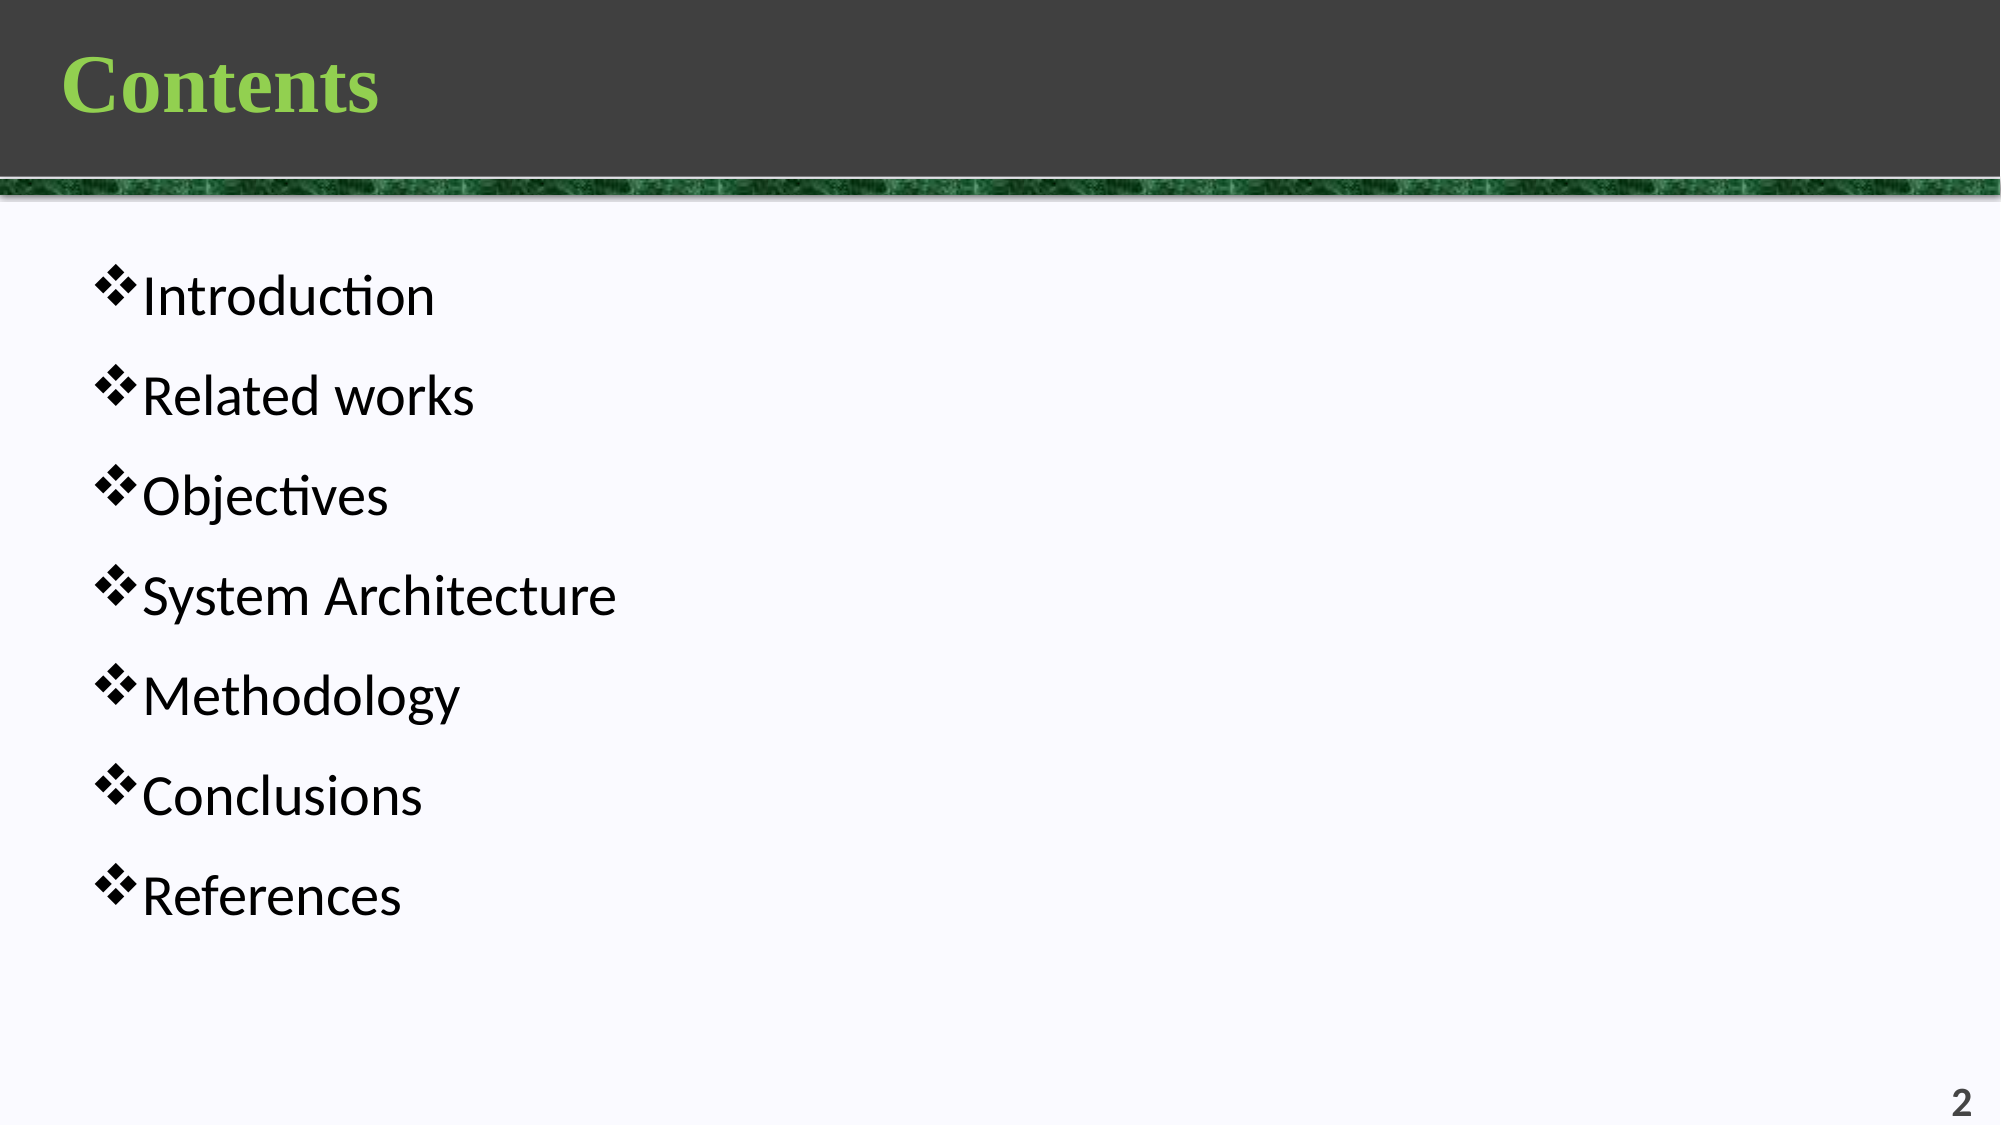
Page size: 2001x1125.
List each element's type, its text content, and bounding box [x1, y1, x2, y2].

title Contents [45, 0, 1955, 158]
text_box Introduction Related works Objectives System Architecture Methodology Conclusions References [74, 249, 1888, 980]
picture [0, 179, 2000, 195]
slide_number 2 [1826, 1080, 1988, 1125]
